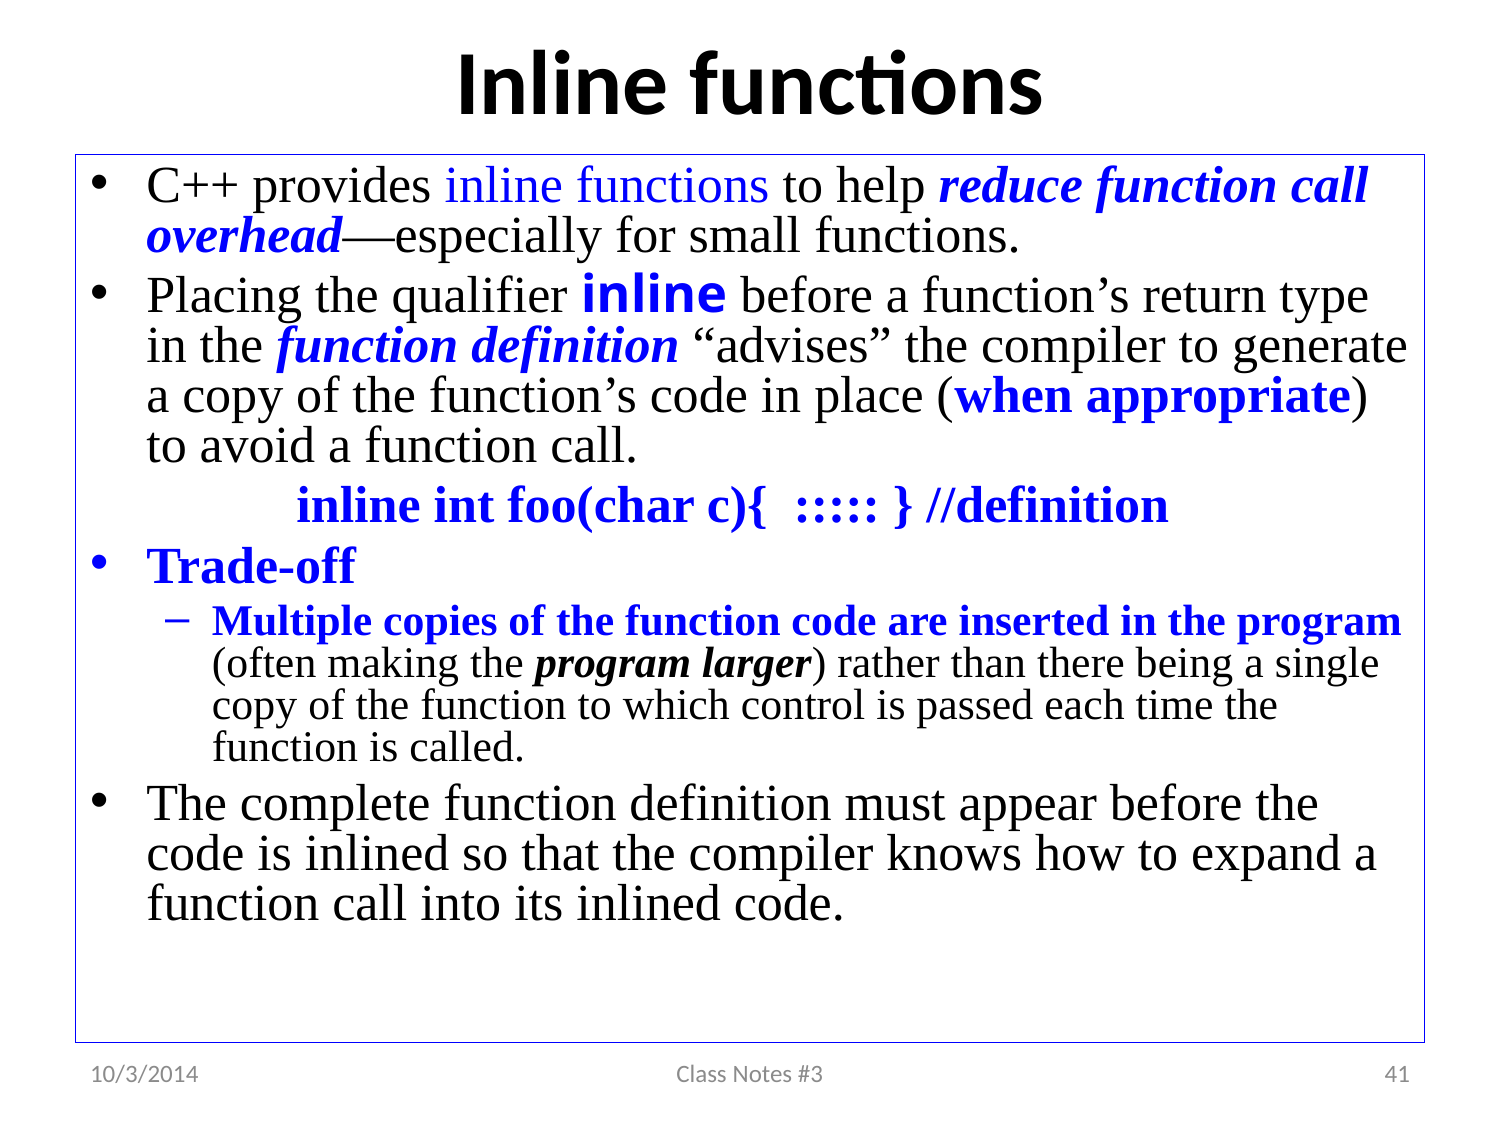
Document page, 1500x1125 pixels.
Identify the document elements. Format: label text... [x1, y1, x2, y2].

slide_number 41 [1074, 1042, 1425, 1103]
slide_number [75, 1042, 425, 1103]
title Inline functions [75, 0, 1425, 154]
list C++ provides inline functions to help reduce function call overhead—especially for small functions. Placing the qualifier inline before a function’s return type in the function definition “advises” the compiler to generate a copy of the function’s code in place (when appropriate) to avoid a function call. inline int foo(char c){ ::::: } //definition Trade-off Multiple copies of the function code are inserted in the program (often making the program larger) rather than there being a single copy of the function to which control is passed each time the function is called. The complete function definition must appear before the code is inlined so that the compiler knows how to expand a function call into its inlined code. [75, 154, 1425, 1043]
footer Class Notes #3 [512, 1042, 988, 1103]
